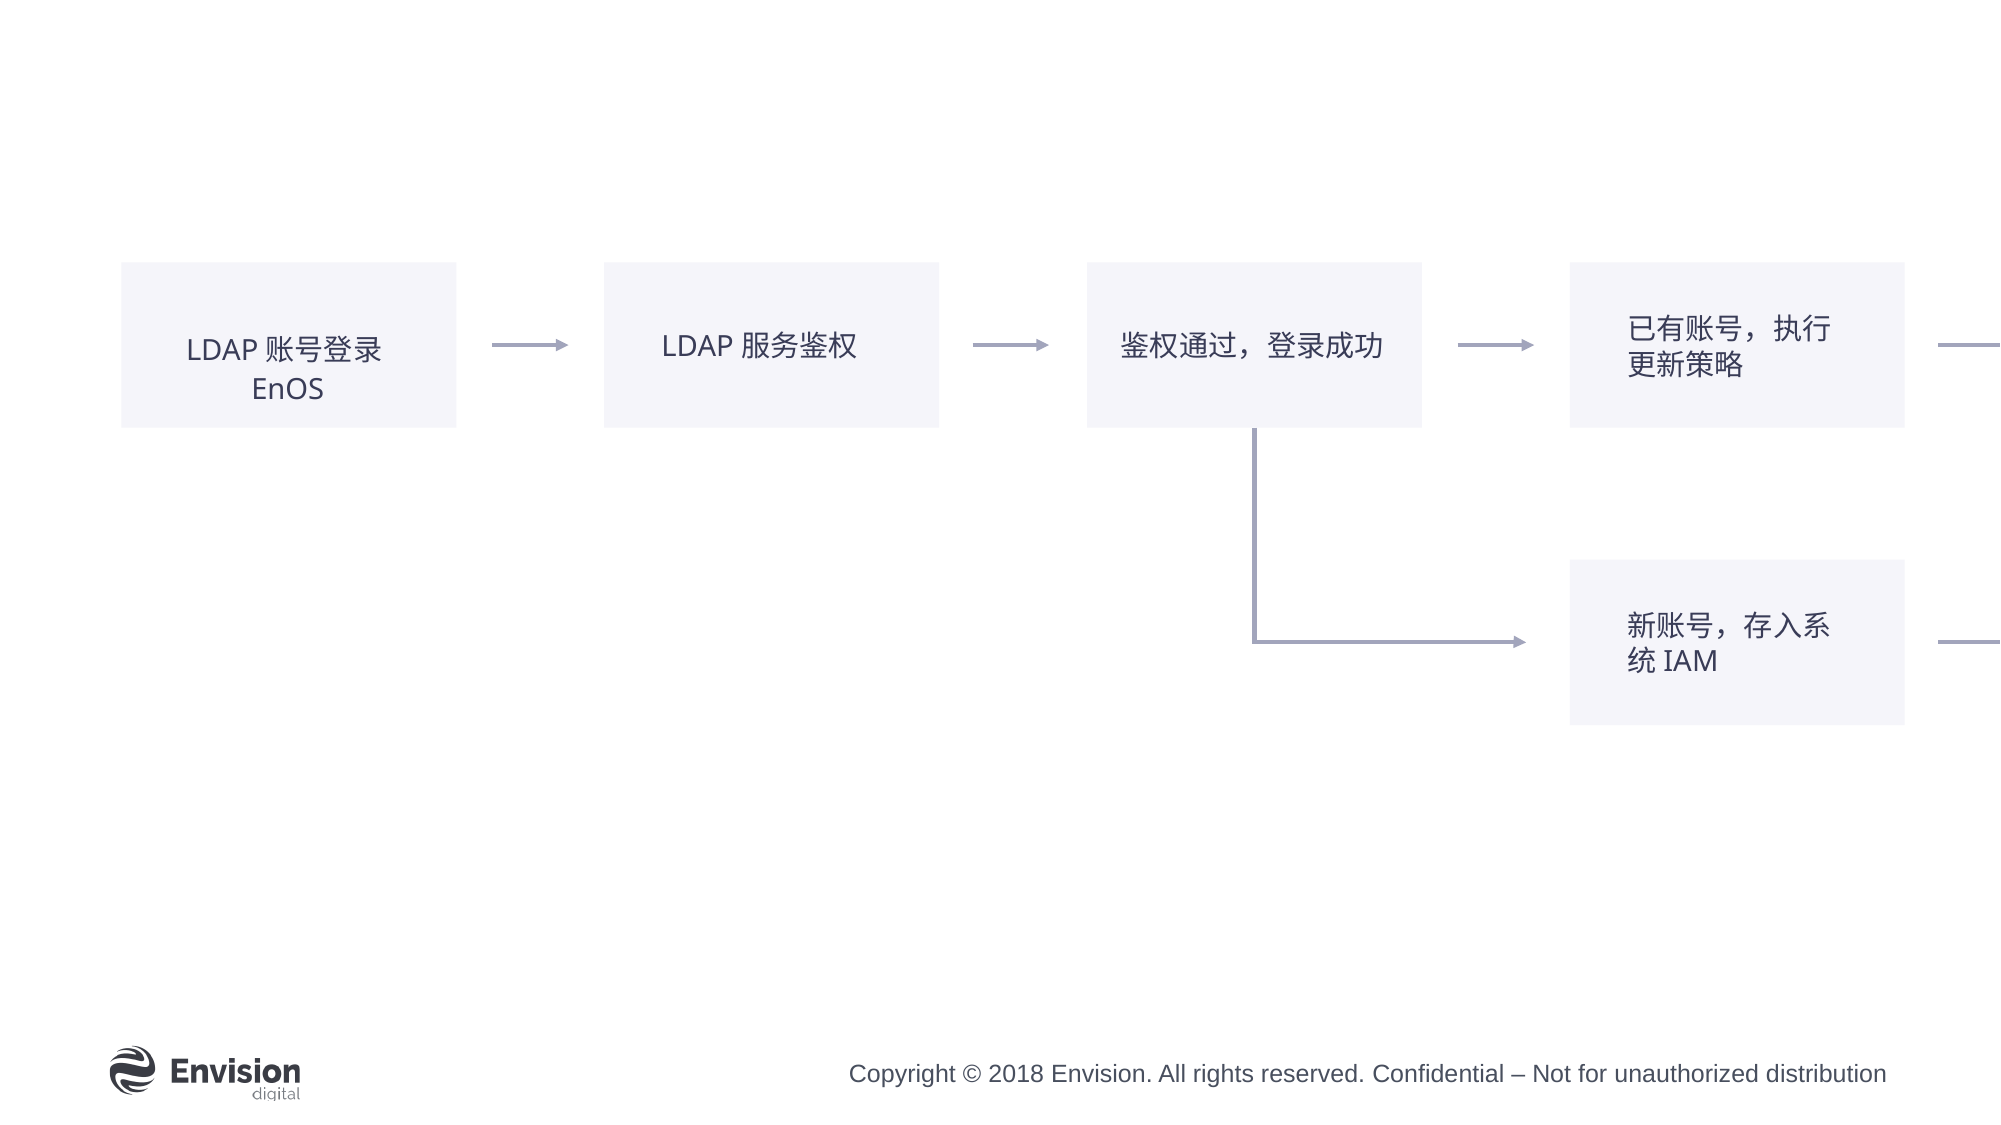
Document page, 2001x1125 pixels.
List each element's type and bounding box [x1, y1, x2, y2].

text_box [121, 262, 2000, 726]
